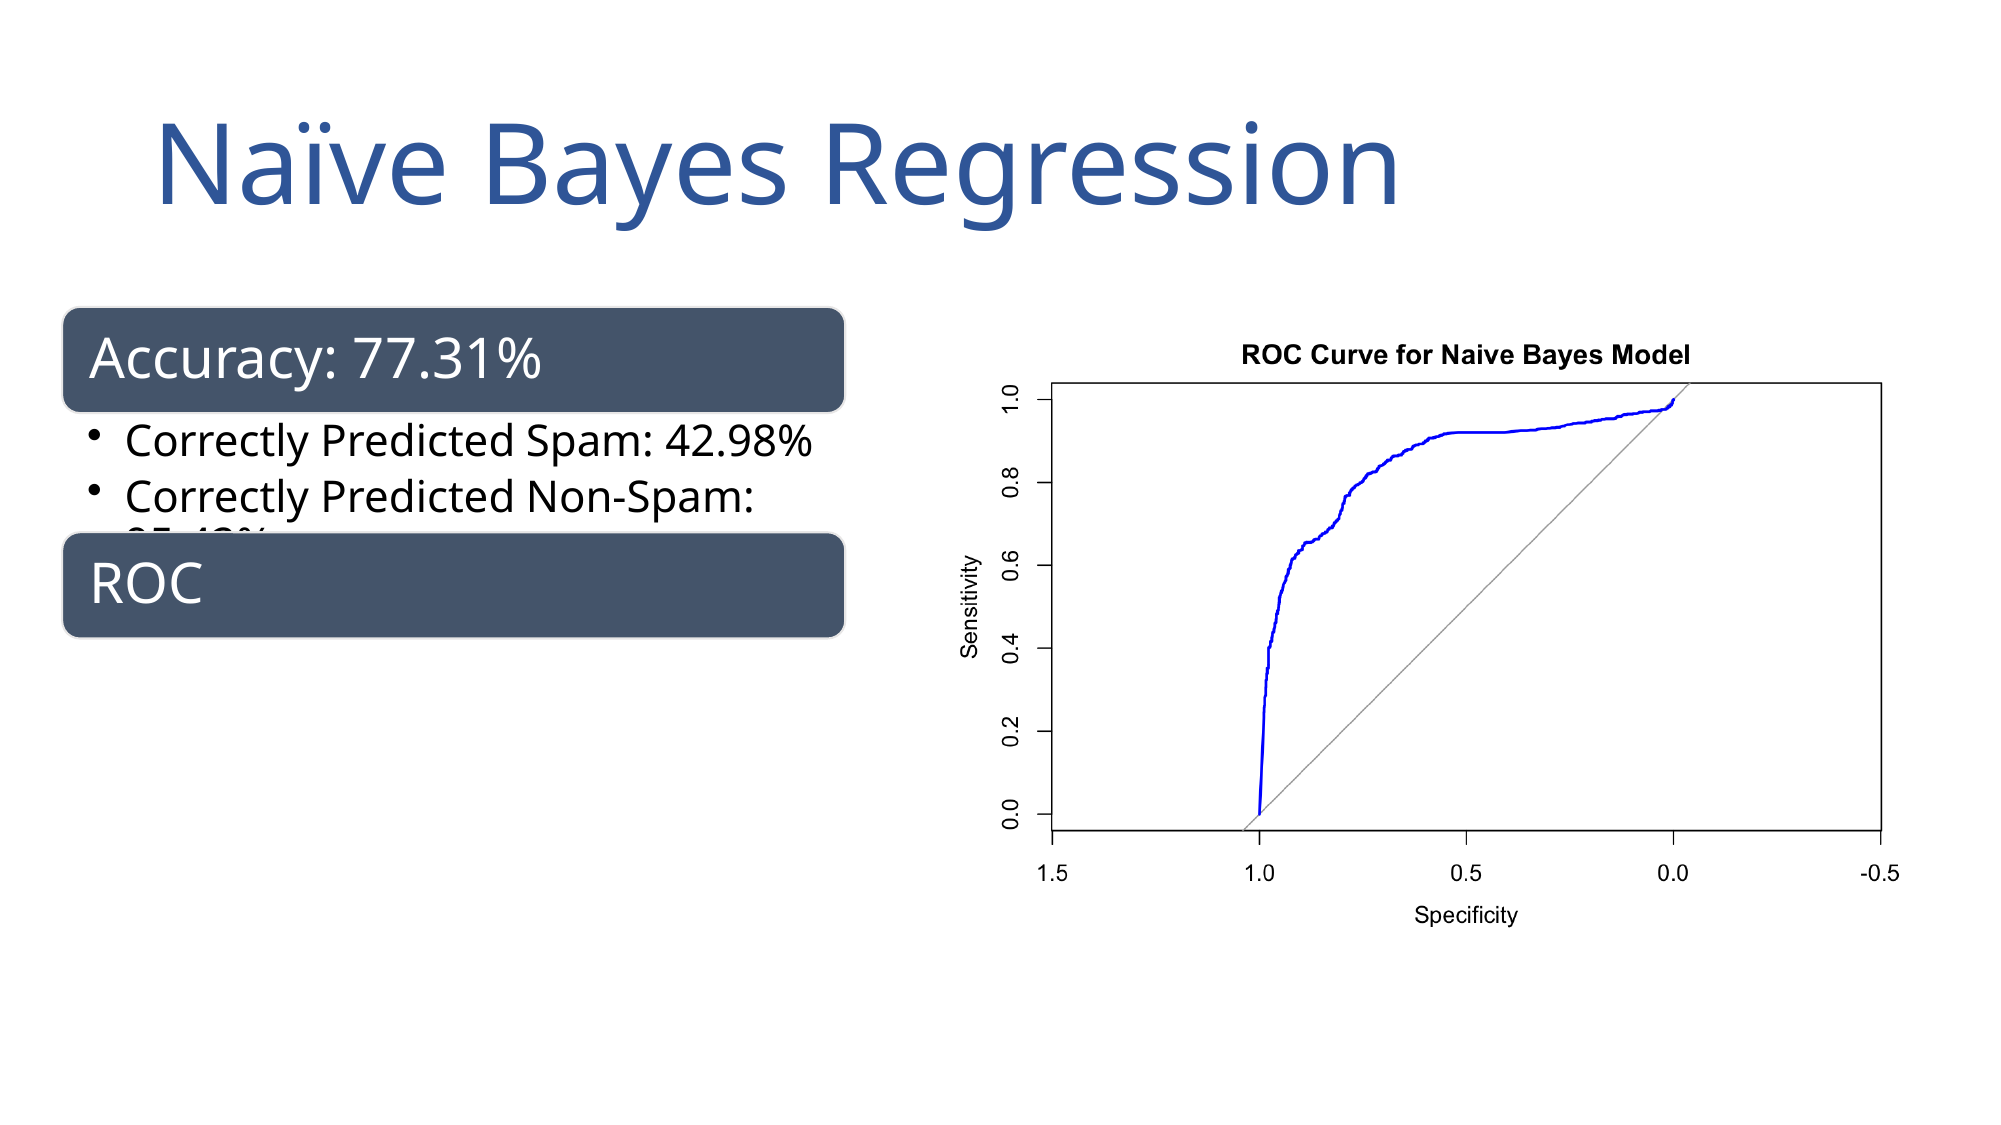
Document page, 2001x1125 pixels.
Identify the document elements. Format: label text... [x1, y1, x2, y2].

title Naïve Bayes Regression [137, 59, 1863, 278]
picture [938, 325, 1939, 944]
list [62, 299, 846, 646]
